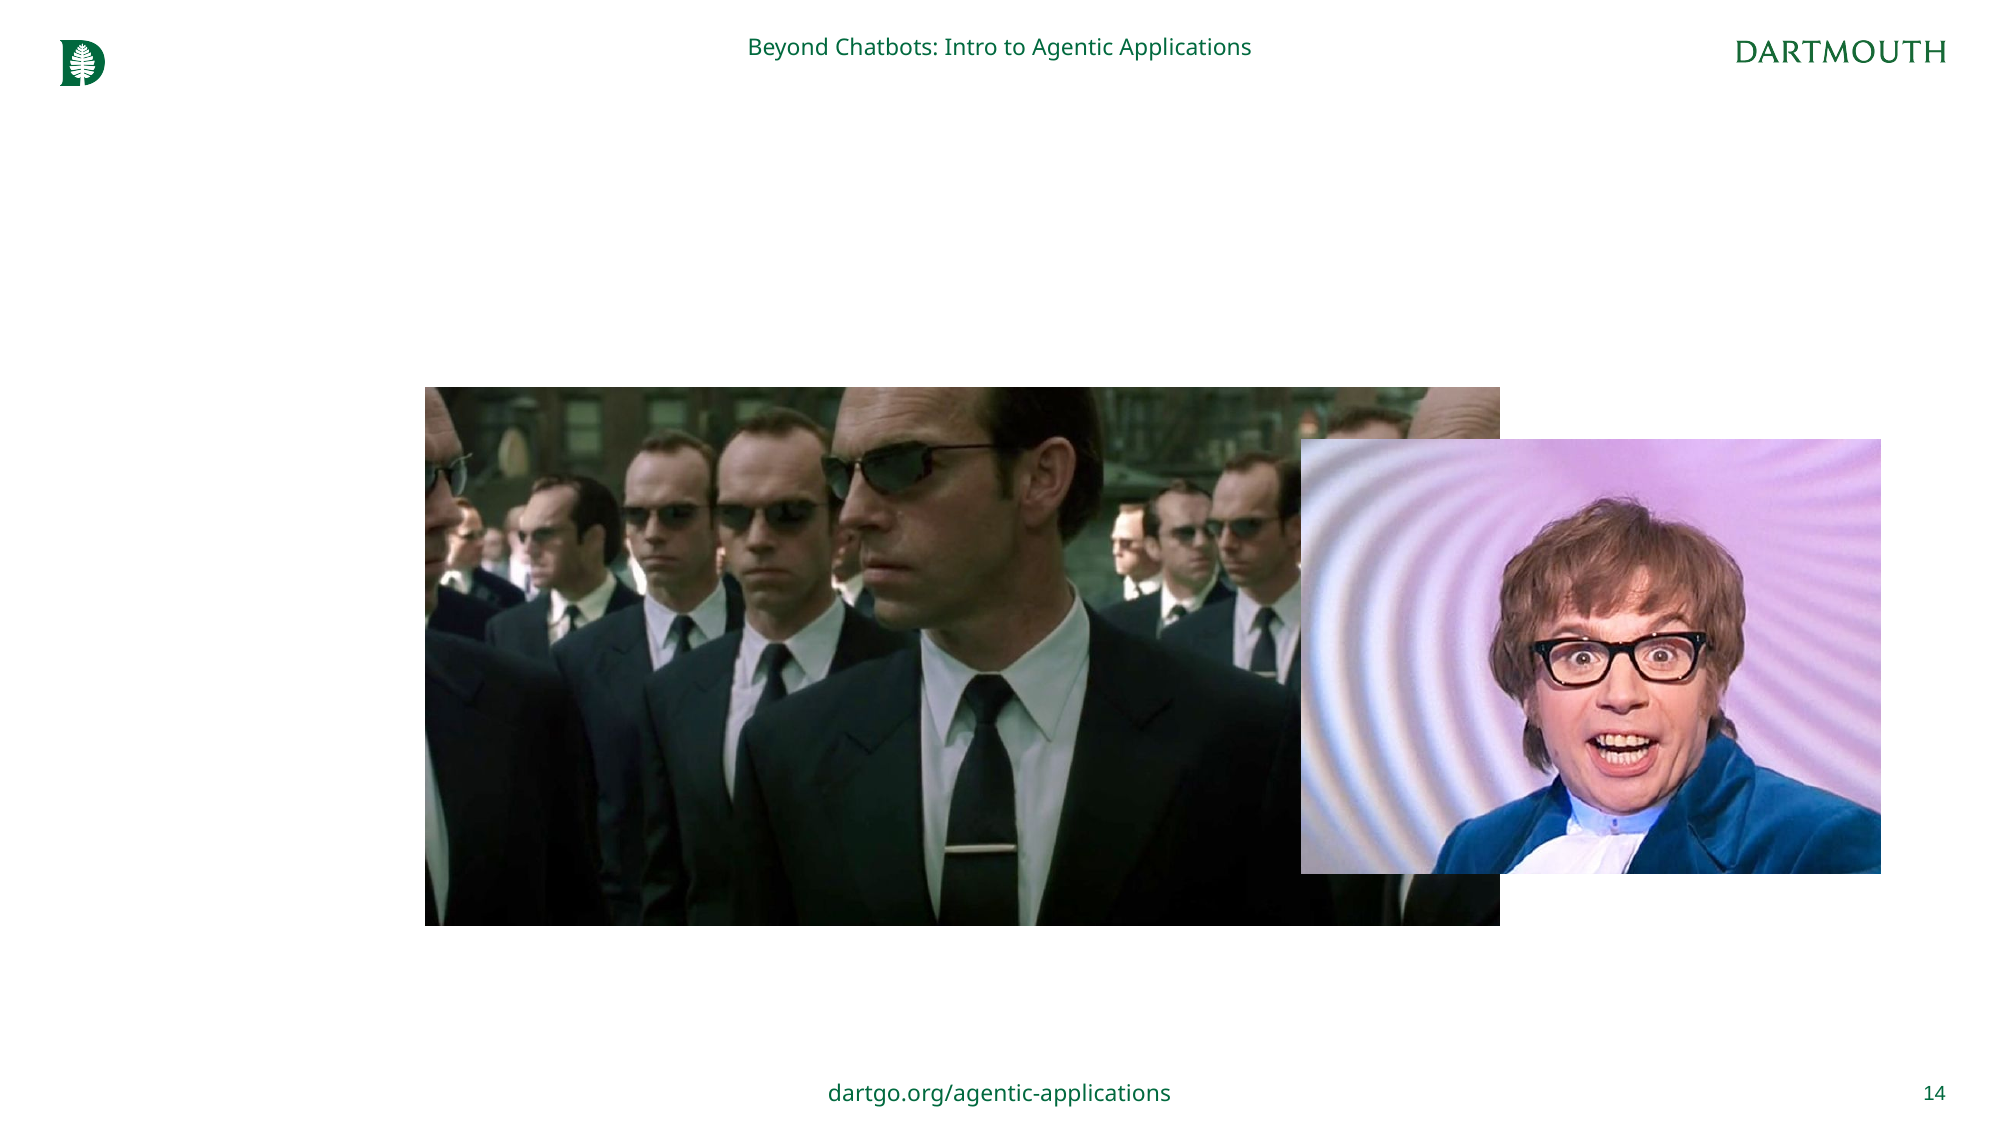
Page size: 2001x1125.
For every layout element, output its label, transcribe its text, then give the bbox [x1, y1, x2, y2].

picture [424, 387, 1881, 926]
footer Beyond Chatbots: Intro to Agentic Applications [390, 30, 1610, 66]
picture [60, 40, 105, 86]
slide_number 14 [1860, 1074, 1947, 1111]
picture [1735, 39, 1947, 64]
